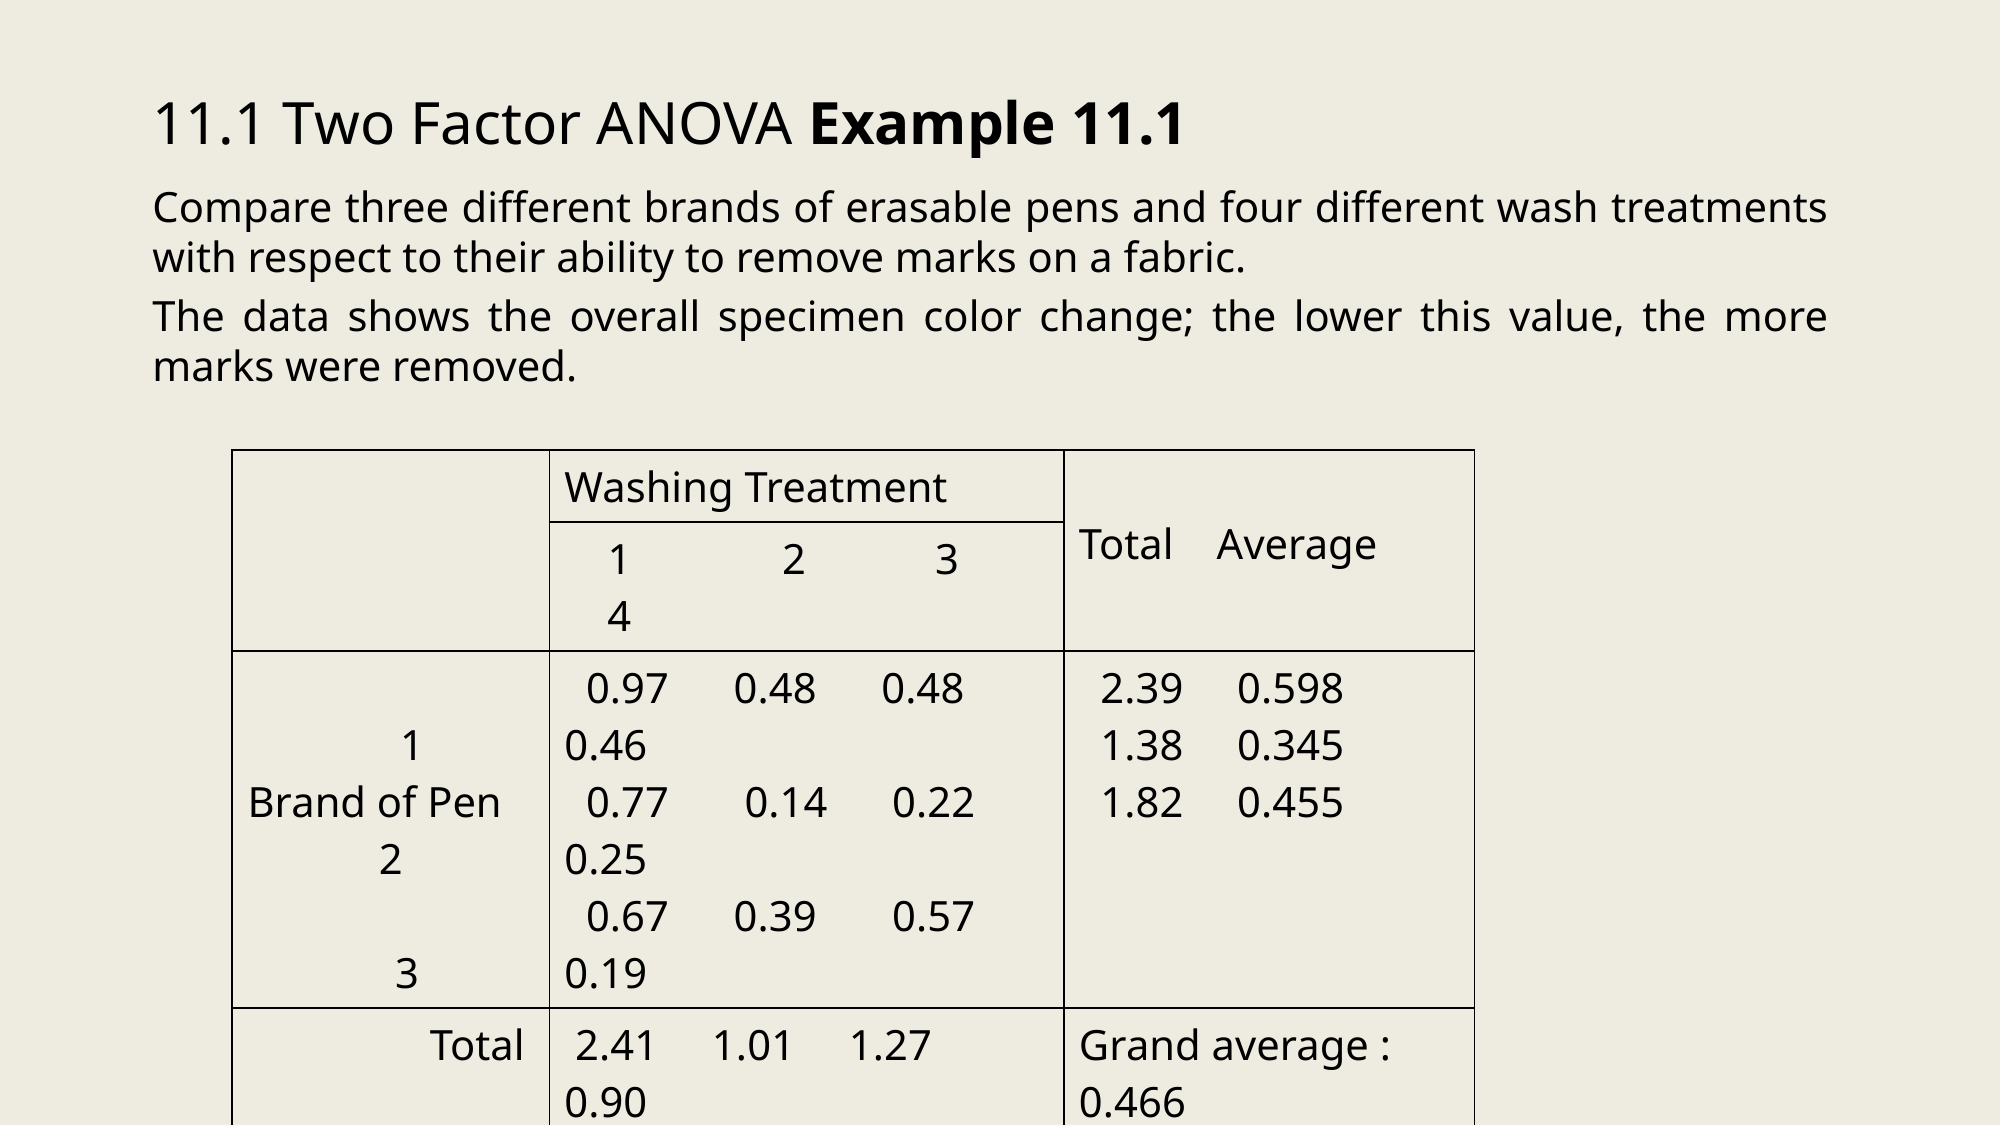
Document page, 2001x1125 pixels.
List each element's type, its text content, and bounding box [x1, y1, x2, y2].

table_header [233, 451, 549, 650]
text_box 11.1 Two Factor ANOVA Example 11.1 [137, 59, 1863, 184]
table_cell 2.41 1.01 1.27 0.90 0.803 0.337 0.423 0.300 [550, 1009, 1063, 1125]
table_header Total Average [1065, 451, 1474, 650]
list Compare three different brands of erasable pens and four different wash treatments with respect to their ability to remove marks on a fabric. The data shows the overall specimen color change; the lower this value, the more marks were removed. [137, 184, 1844, 1027]
table_header Washing Treatment [550, 451, 1063, 521]
table_cell 1 Brand of Pen 2 3 [233, 652, 549, 1007]
table_cell Grand average : 0.466 [1065, 1009, 1474, 1125]
table_cell Total Average [233, 1009, 549, 1125]
table_cell 2.39 0.598 1.38 0.345 1.82 0.455 [1065, 652, 1474, 1007]
table_cell 1 2 3 4 [550, 523, 1063, 650]
table_cell 0.97 0.48 0.48 0.46 0.77 0.14 0.22 0.25 0.67 0.39 0.57 0.19 [550, 652, 1063, 1007]
